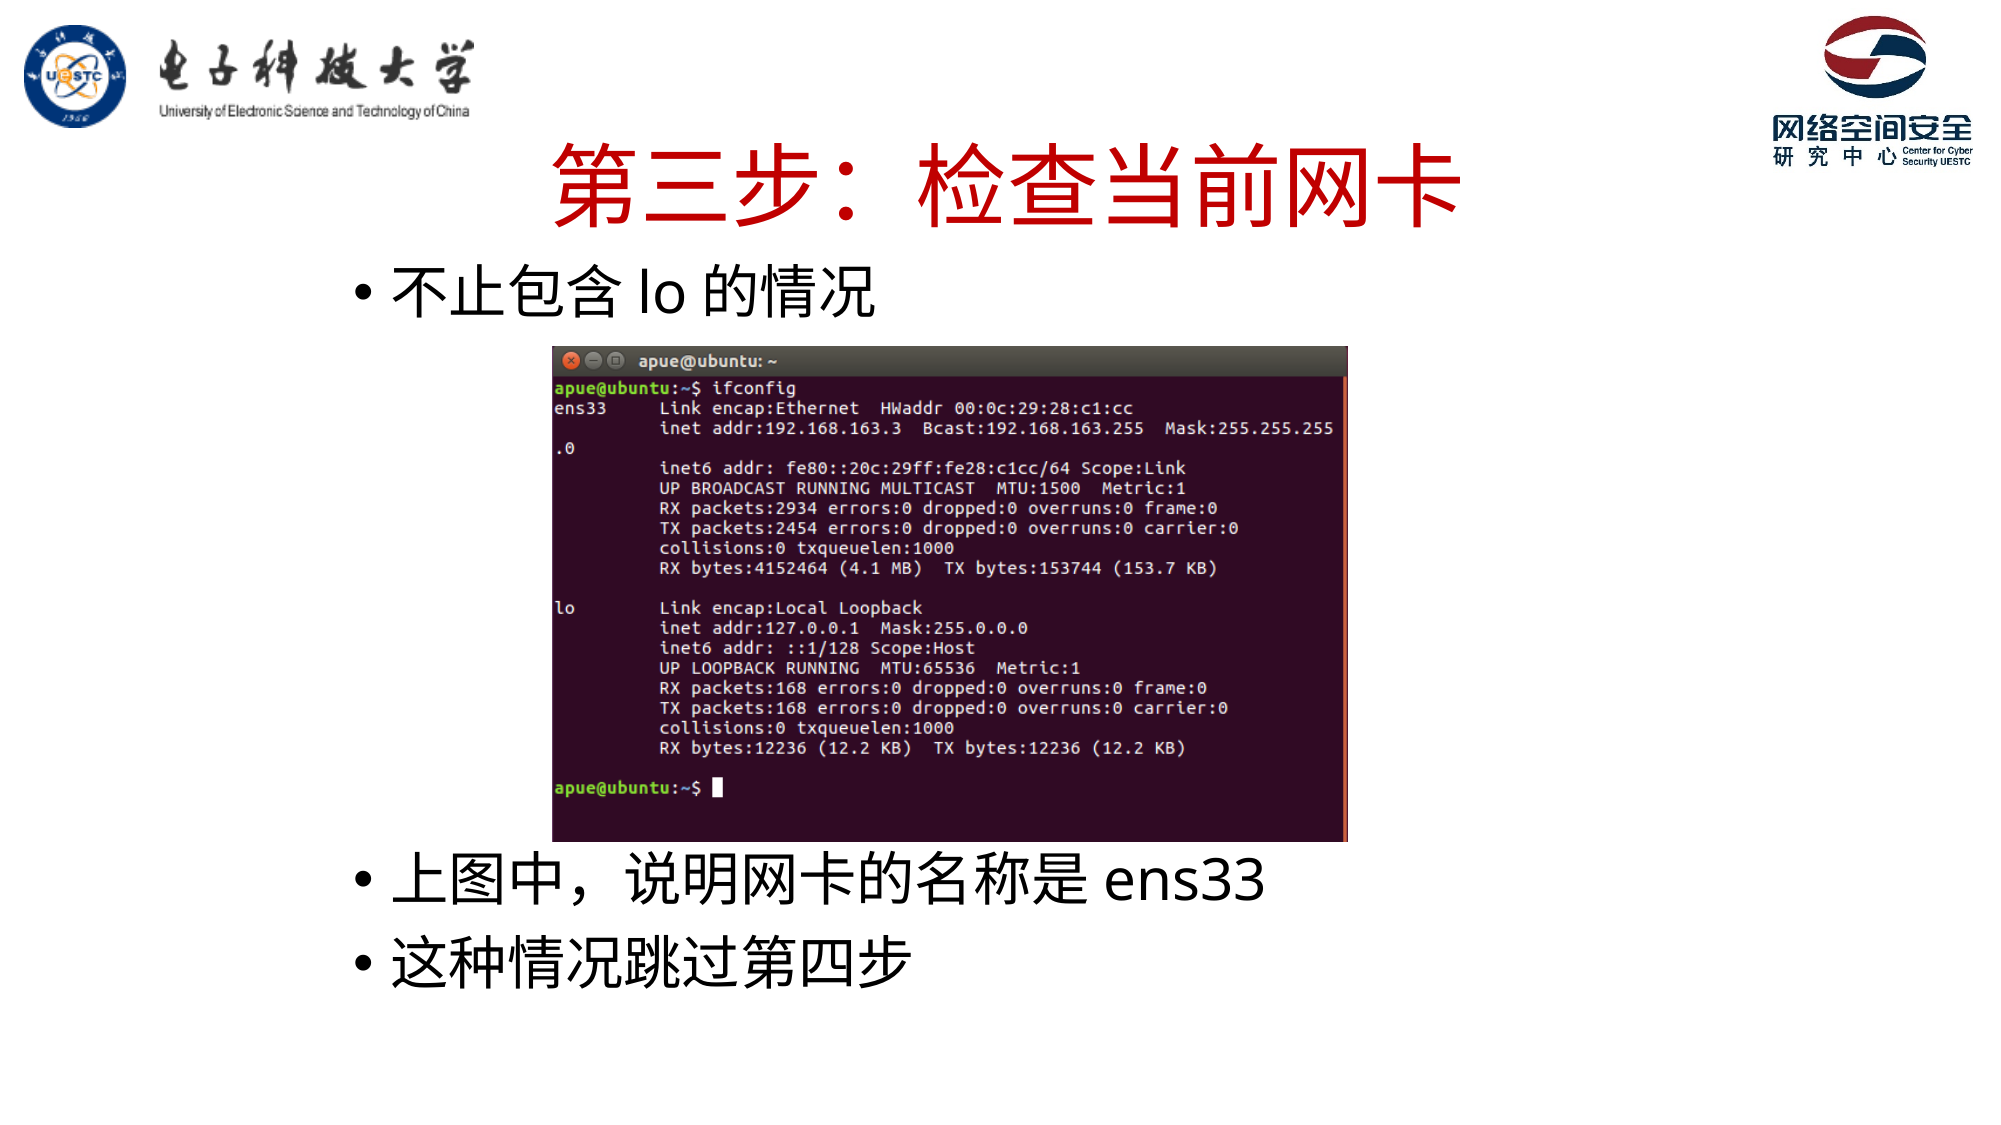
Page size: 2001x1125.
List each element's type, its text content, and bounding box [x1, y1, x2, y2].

picture [24, 25, 474, 128]
picture [552, 346, 1348, 842]
picture [1773, 8, 1973, 173]
title 第三步：检查当前网卡 [306, 124, 1708, 257]
text_box 不止包含lo的情况 上图中，说明网卡的名称是ens33 这种情况跳过第四步 [338, 256, 1676, 995]
